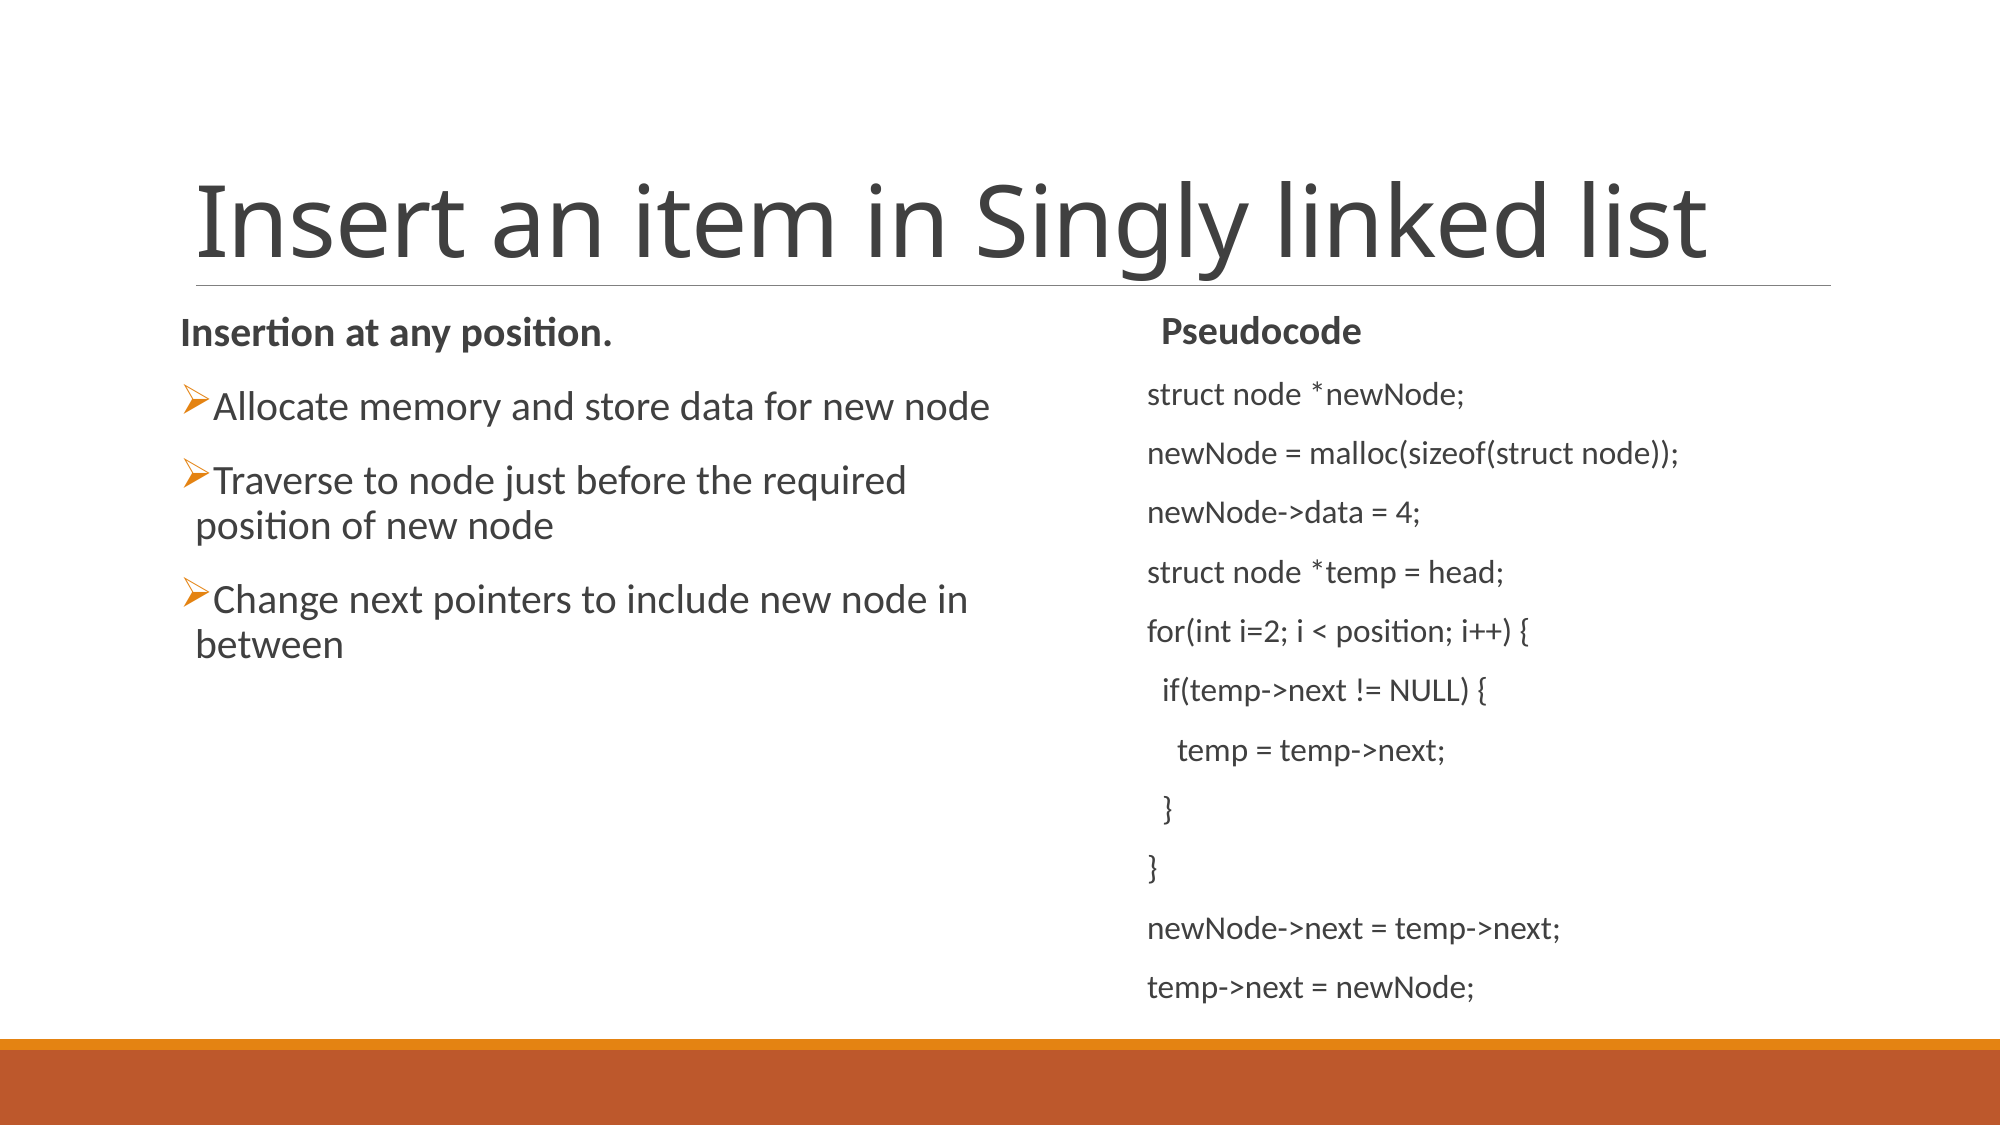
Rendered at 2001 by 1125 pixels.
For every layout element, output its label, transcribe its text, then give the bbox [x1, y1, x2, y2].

text_box Pseudocode struct node *newNode; newNode = malloc(sizeof(struct node)); newNode->data = 4; struct node *temp = head; for(int i=2; i < position; i++) { if(temp->next != NULL) { temp = temp->next; } } newNode->next = temp->next; temp->next = newNode; [1147, 302, 1830, 1017]
title Insert an item in Singly linked list [180, 47, 1830, 285]
list Insertion at any position. Allocate memory and store data for new node Traverse to node just before the required position of new node Change next pointers to include new node in between [180, 302, 1040, 963]
